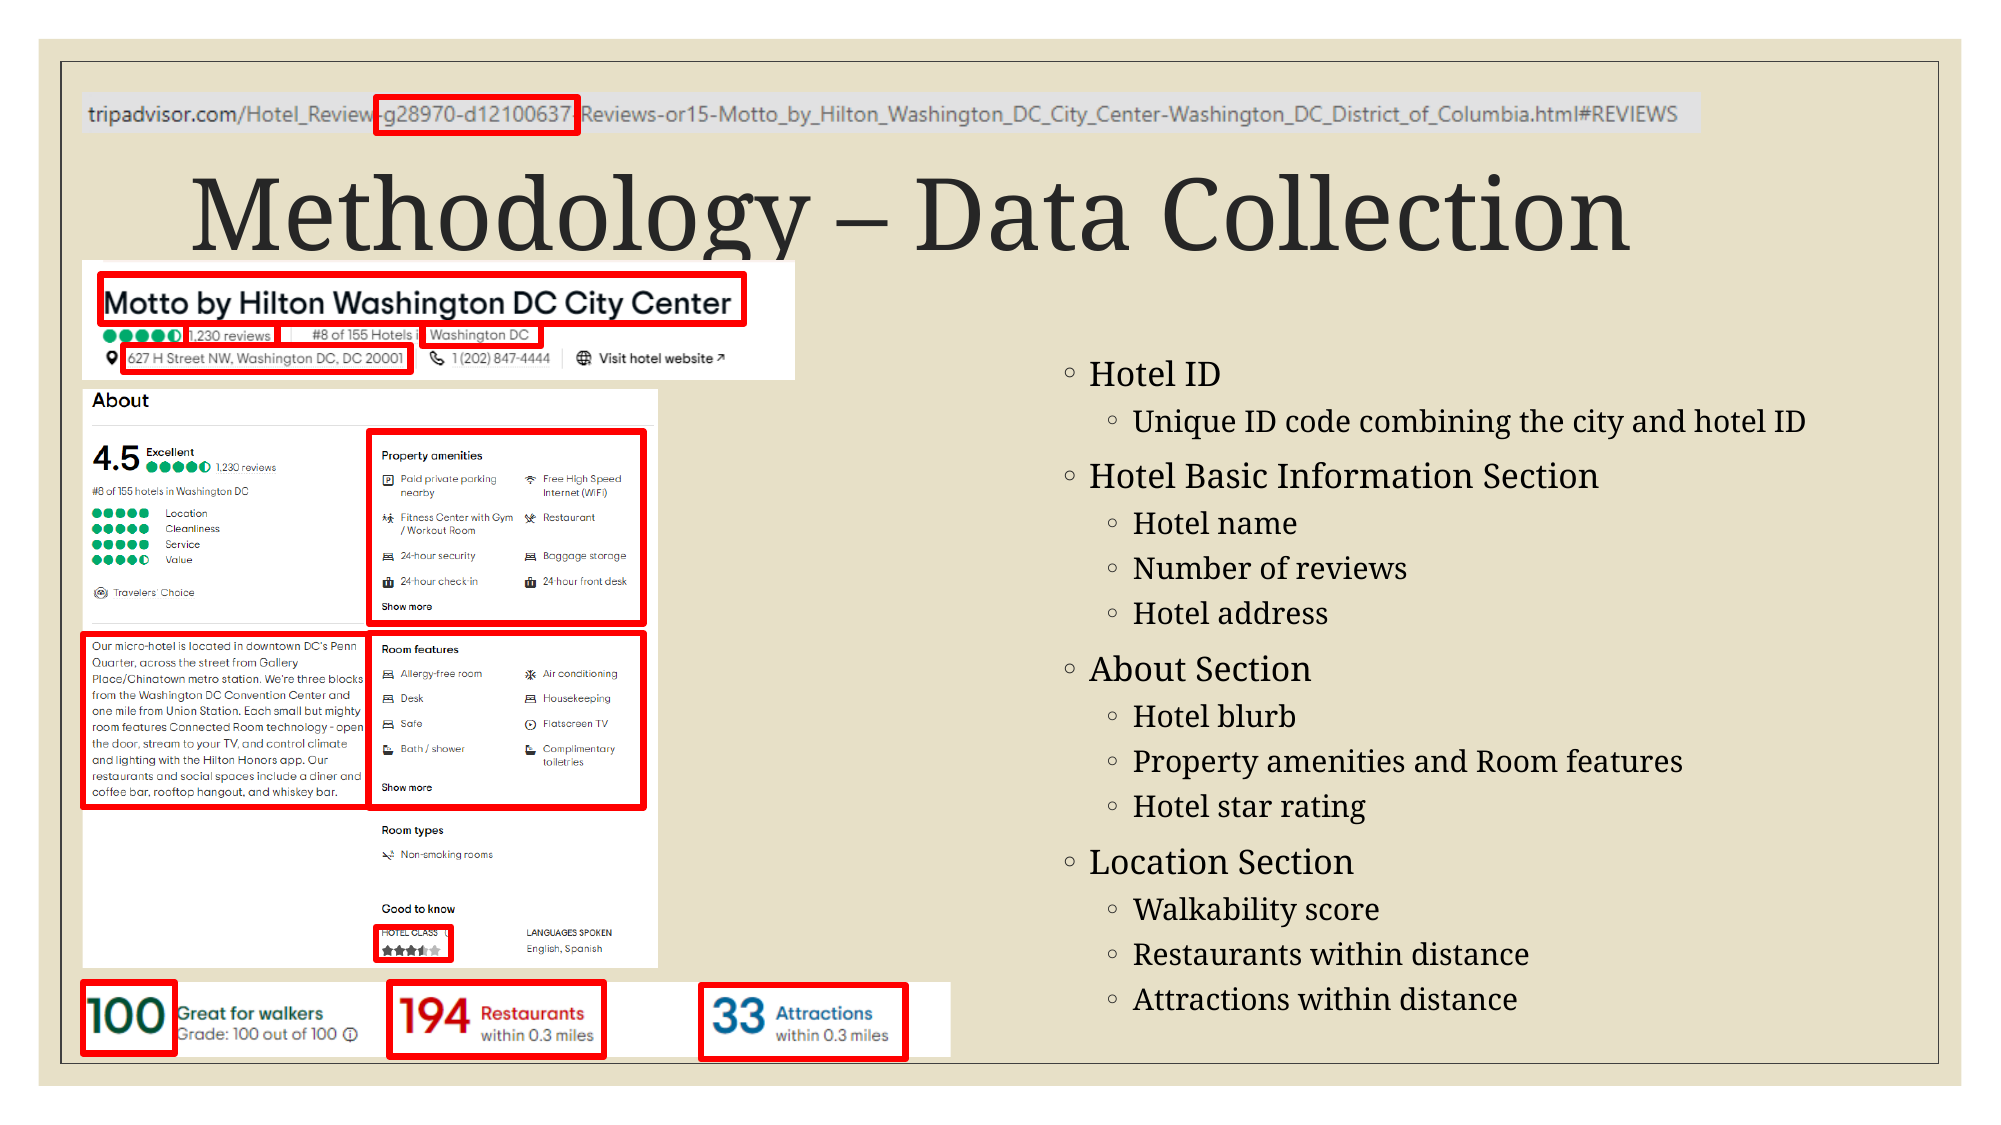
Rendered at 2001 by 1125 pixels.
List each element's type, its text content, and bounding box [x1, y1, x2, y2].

title Methodology – Data Collection [174, 105, 1825, 331]
list Hotel ID Unique ID code combining the city and hotel ID Hotel Basic Information Section Hotel name Number of reviews Hotel address About Section Hotel blurb Property amenities and Room features Hotel star rating Location Section Walkability score Restaurants within distance Attractions within distance [1044, 345, 1825, 1054]
picture [82, 982, 951, 1057]
picture [82, 260, 795, 380]
picture [82, 92, 1701, 133]
picture [82, 389, 658, 969]
